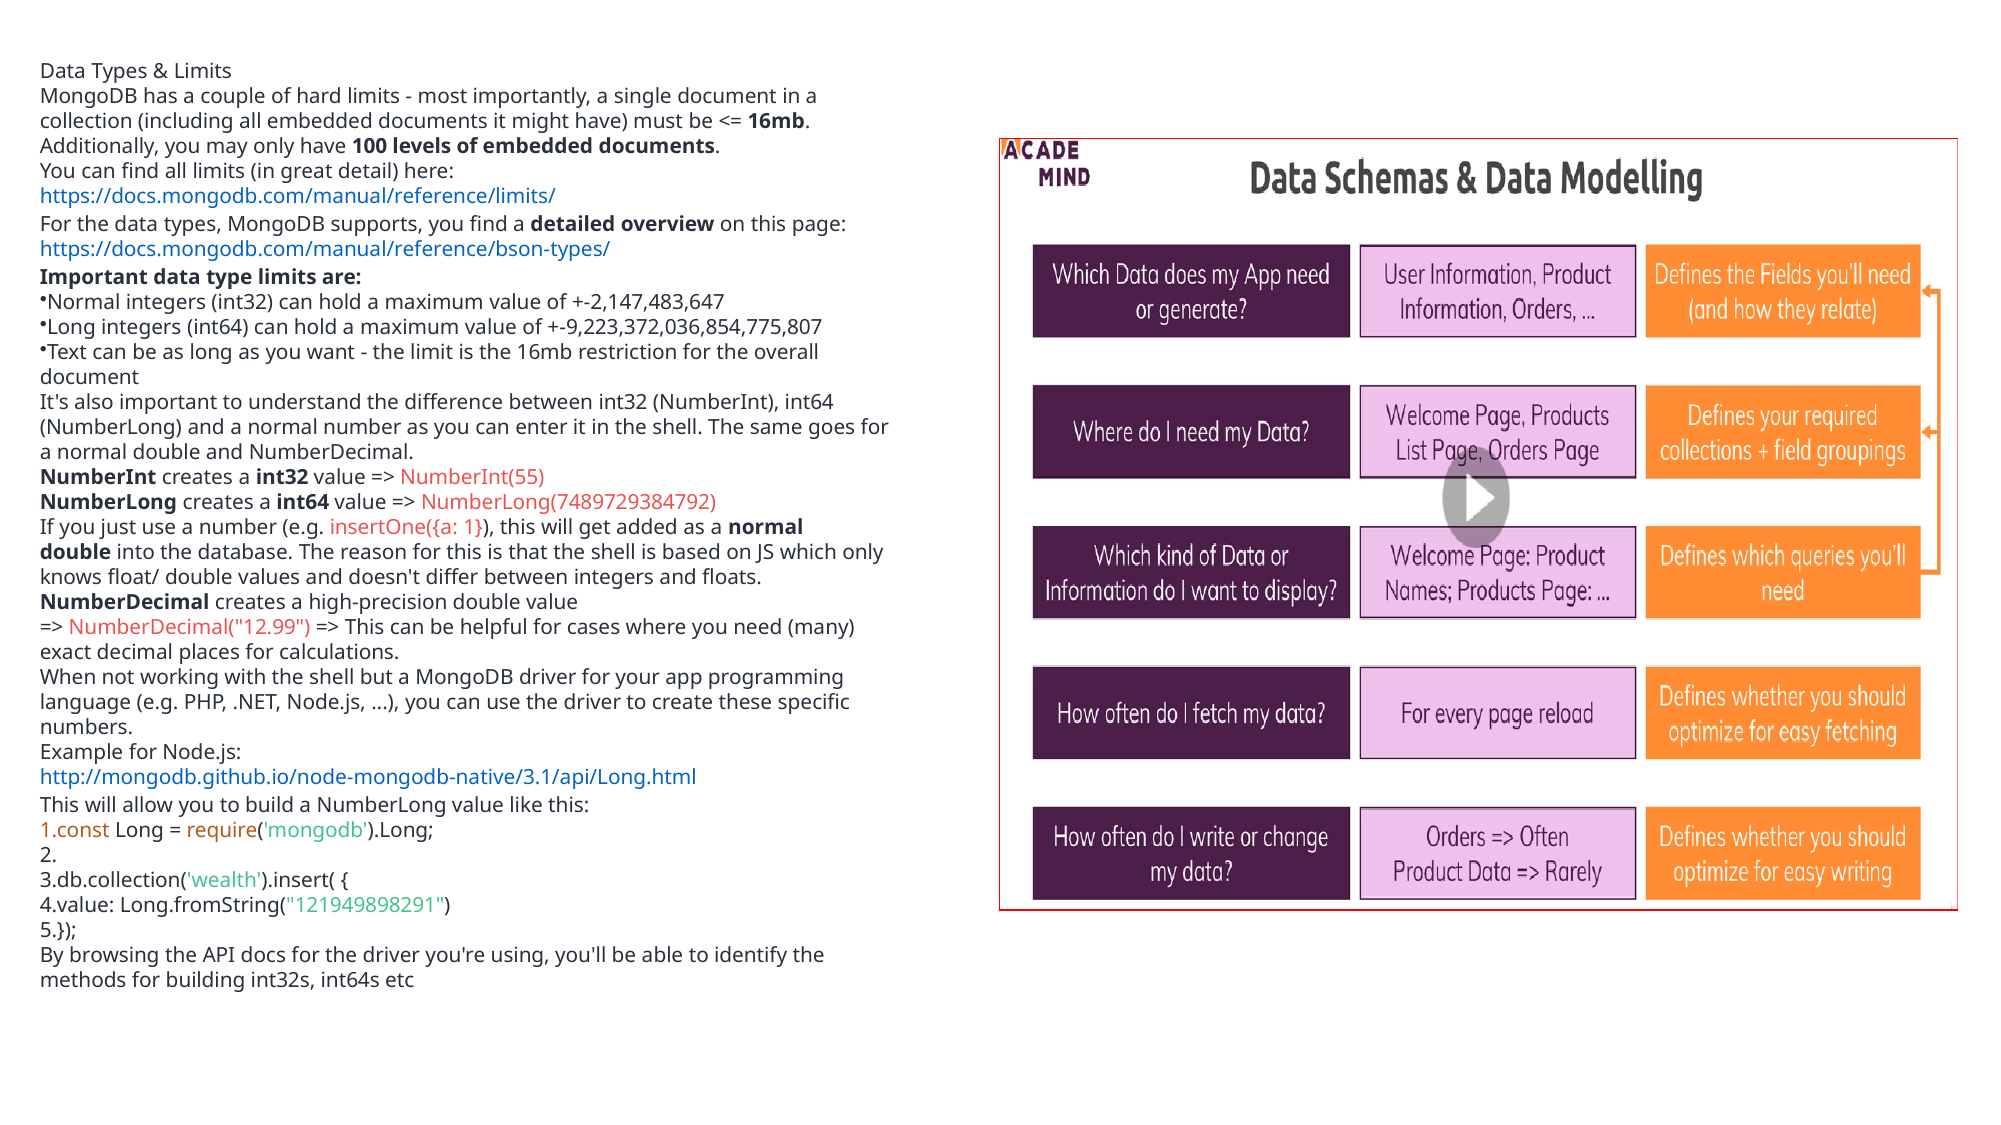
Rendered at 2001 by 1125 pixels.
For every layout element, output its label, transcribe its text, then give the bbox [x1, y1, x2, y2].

picture [999, 138, 1958, 911]
text_box Data Types & Limits MongoDB has a couple of hard limits - most importantly, a single document in a collection (including all embedded documents it might have) must be <= 16mb. Additionally, you may only have 100 levels of embedded documents. You can find all limits (in great detail) here: https://docs.mongodb.com/manual/reference/limits/ For the data types, MongoDB supports, you find a detailed overview on this page: https://docs.mongodb.com/manual/reference/bson-types/ Important data type limits are: Normal integers (int32) can hold a maximum value of +-2,147,483,647 Long integers (int64) can hold a maximum value of +-9,223,372,036,854,775,807 Text can be as long as you want - the limit is the 16mb restriction for the overall document It's also important to understand the difference between int32 (NumberInt), int64 (NumberLong) and a normal number as you can enter it in the shell. The same goes for a normal double and NumberDecimal. NumberInt creates a int32 value => NumberInt(55) NumberLong creates a int64 value => NumberLong(7489729384792) If you just use a number (e.g. insertOne({a: 1}), this will get added as a normal double into the database. The reason for this is that the shell is based on JS which only knows float/ double values and doesn't differ between integers and floats. NumberDecimal creates a high-precision double value => NumberDecimal("12.99") => This can be helpful for cases where you need (many) exact decimal places for calculations. When not working with the shell but a MongoDB driver for your app programming language (e.g. PHP, .NET, Node.js, ...), you can use the driver to create these specific numbers. Example for Node.js: http://mongodb.github.io/node-mongodb-native/3.1/api/Long.html This will allow you to build a NumberLong value like this: const Long = require('mongodb').Long; db.collection('wealth').insert( { value: Long.fromString("121949898291") }); By browsing the API docs for the driver you're using, you'll be able to identify the methods for building int32s, int64s etc [39, 57, 892, 992]
